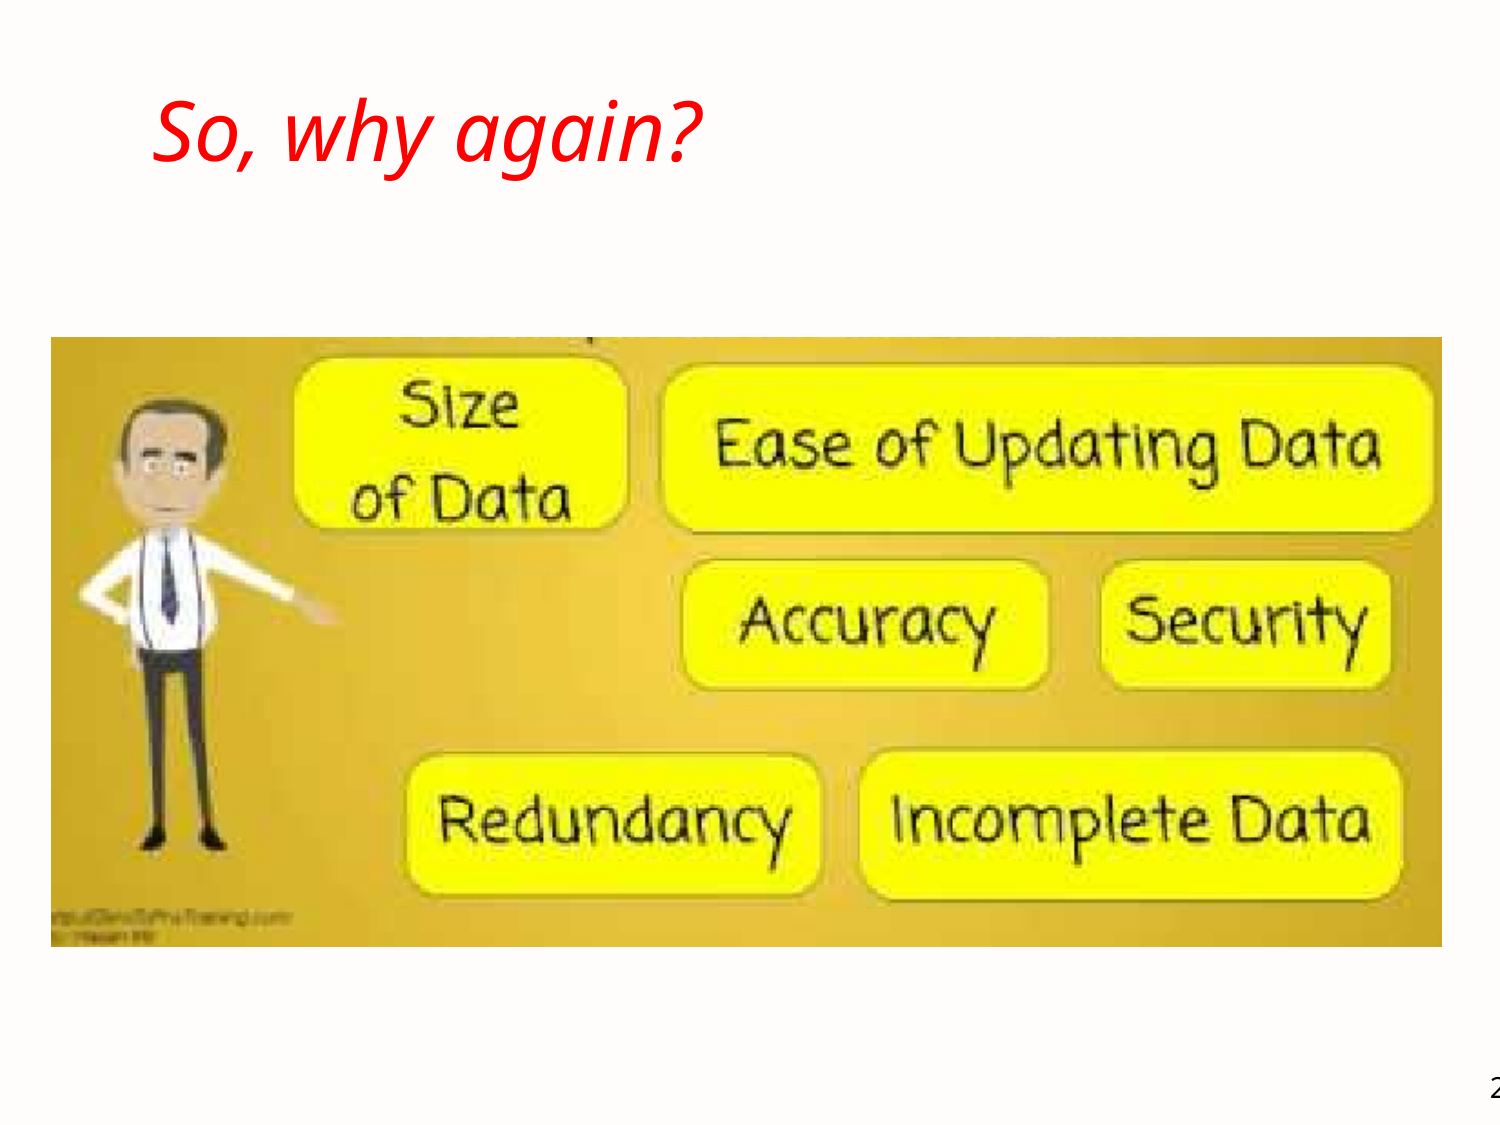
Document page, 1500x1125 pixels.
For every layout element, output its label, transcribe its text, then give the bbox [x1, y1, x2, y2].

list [51, 337, 1442, 947]
title So, why again? [136, 36, 1413, 220]
